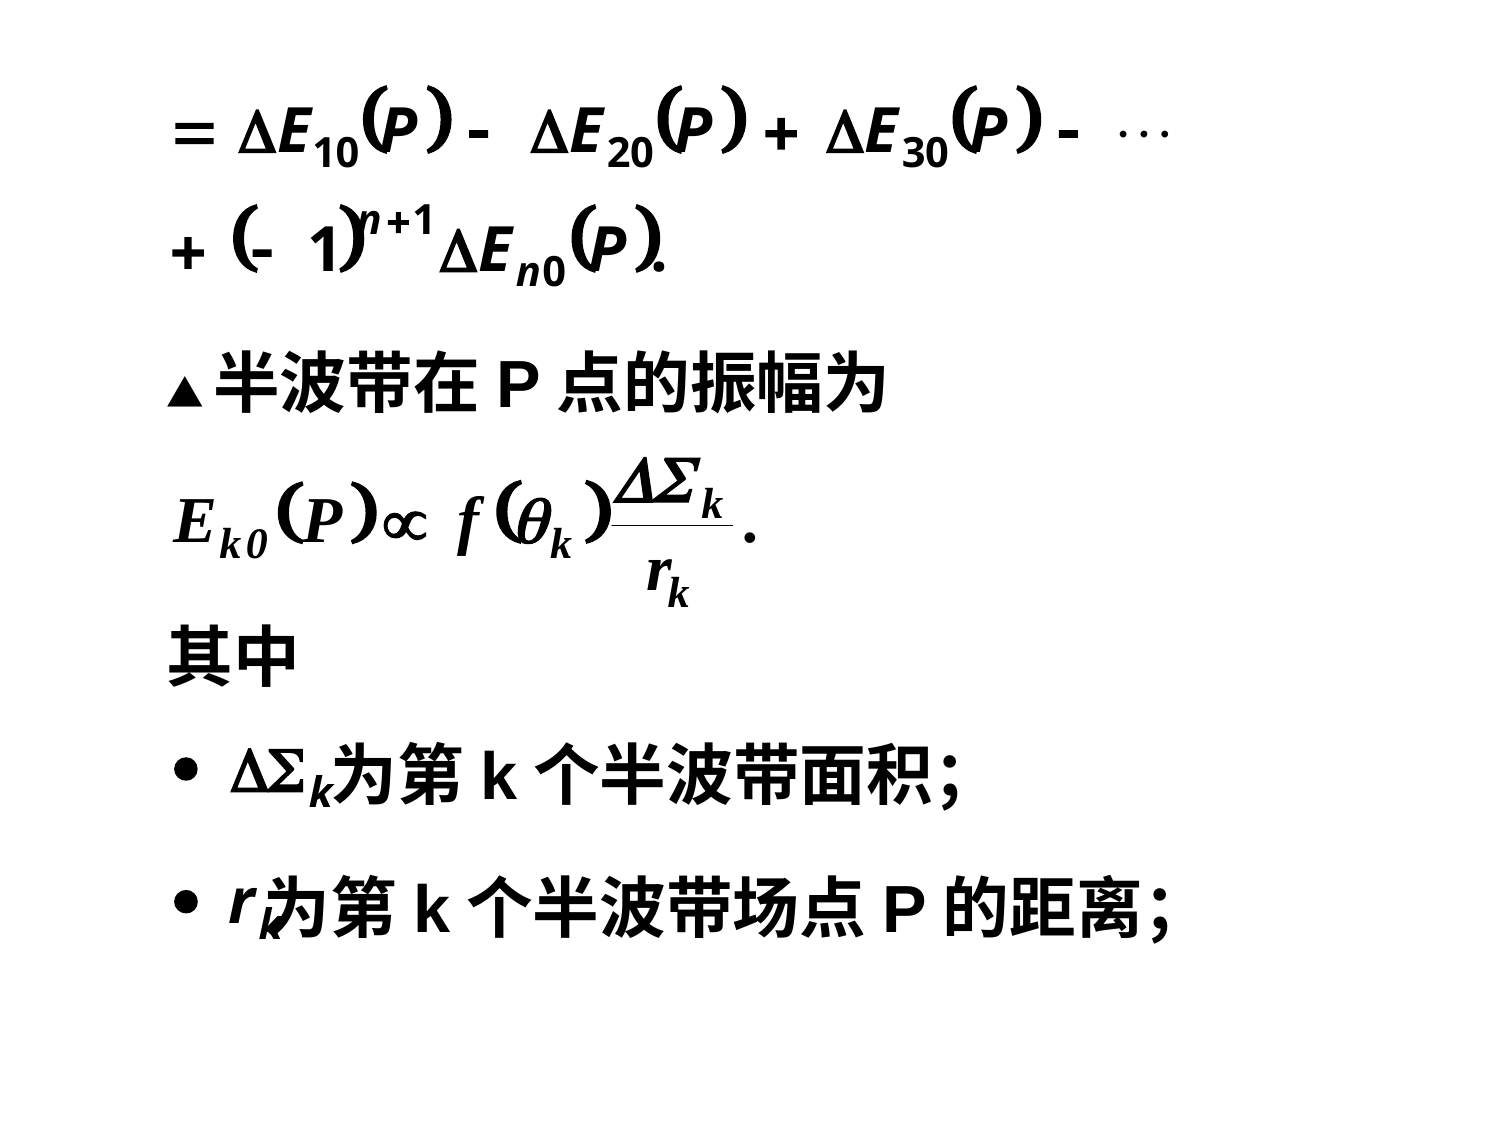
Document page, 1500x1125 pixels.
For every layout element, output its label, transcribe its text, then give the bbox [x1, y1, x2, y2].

text_box 其中 [152, 606, 433, 702]
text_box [173, 731, 341, 813]
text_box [166, 0, 1175, 292]
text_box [173, 864, 291, 946]
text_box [166, 443, 758, 615]
text_box 为第k个半波带场点P的距离； [248, 858, 1240, 953]
text_box ▲半波带在P点的振幅为 [152, 333, 1186, 429]
text_box 为第k个半波带面积； [316, 725, 1031, 820]
